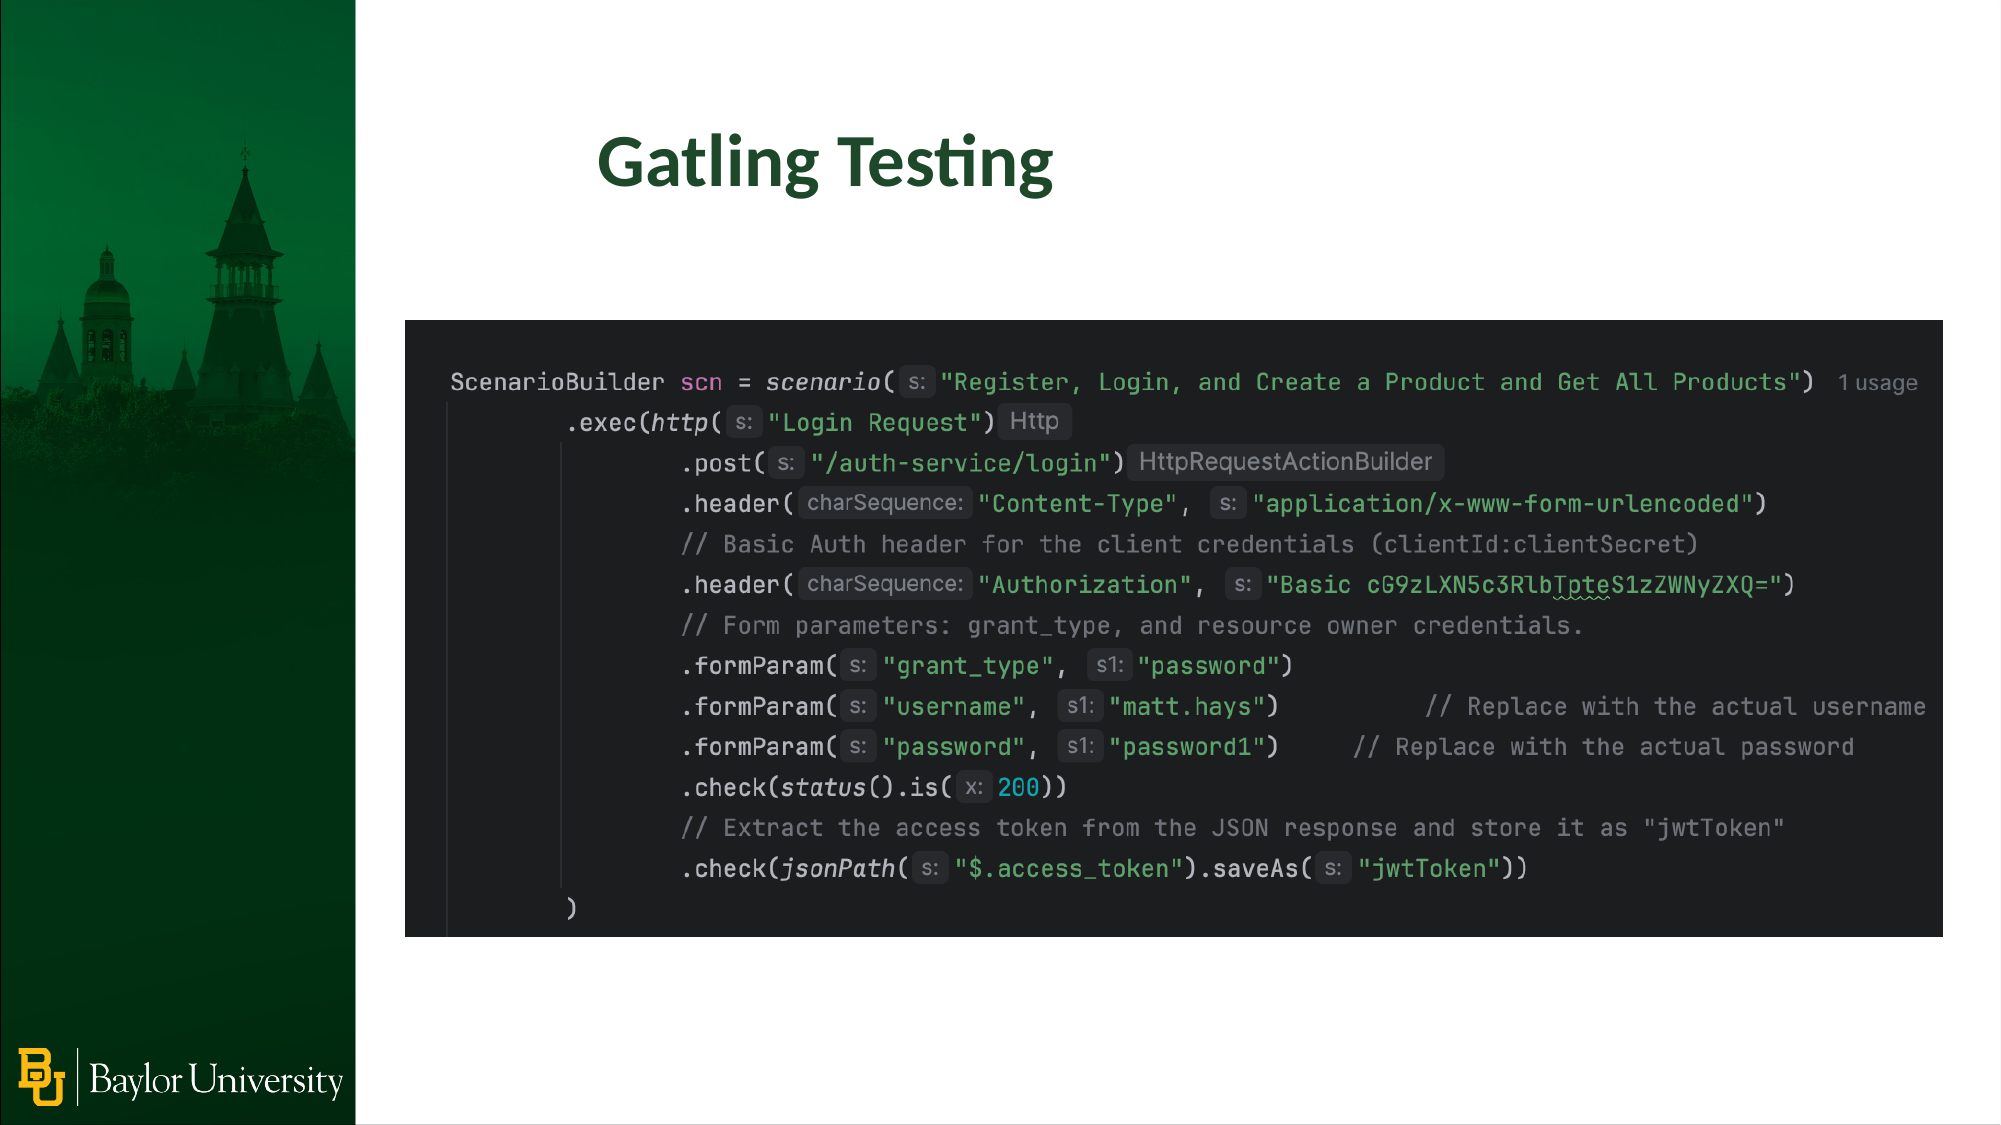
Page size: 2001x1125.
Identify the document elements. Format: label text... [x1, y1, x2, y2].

text_box Gatling Testing [582, 114, 1765, 226]
picture [0, 0, 2001, 1125]
